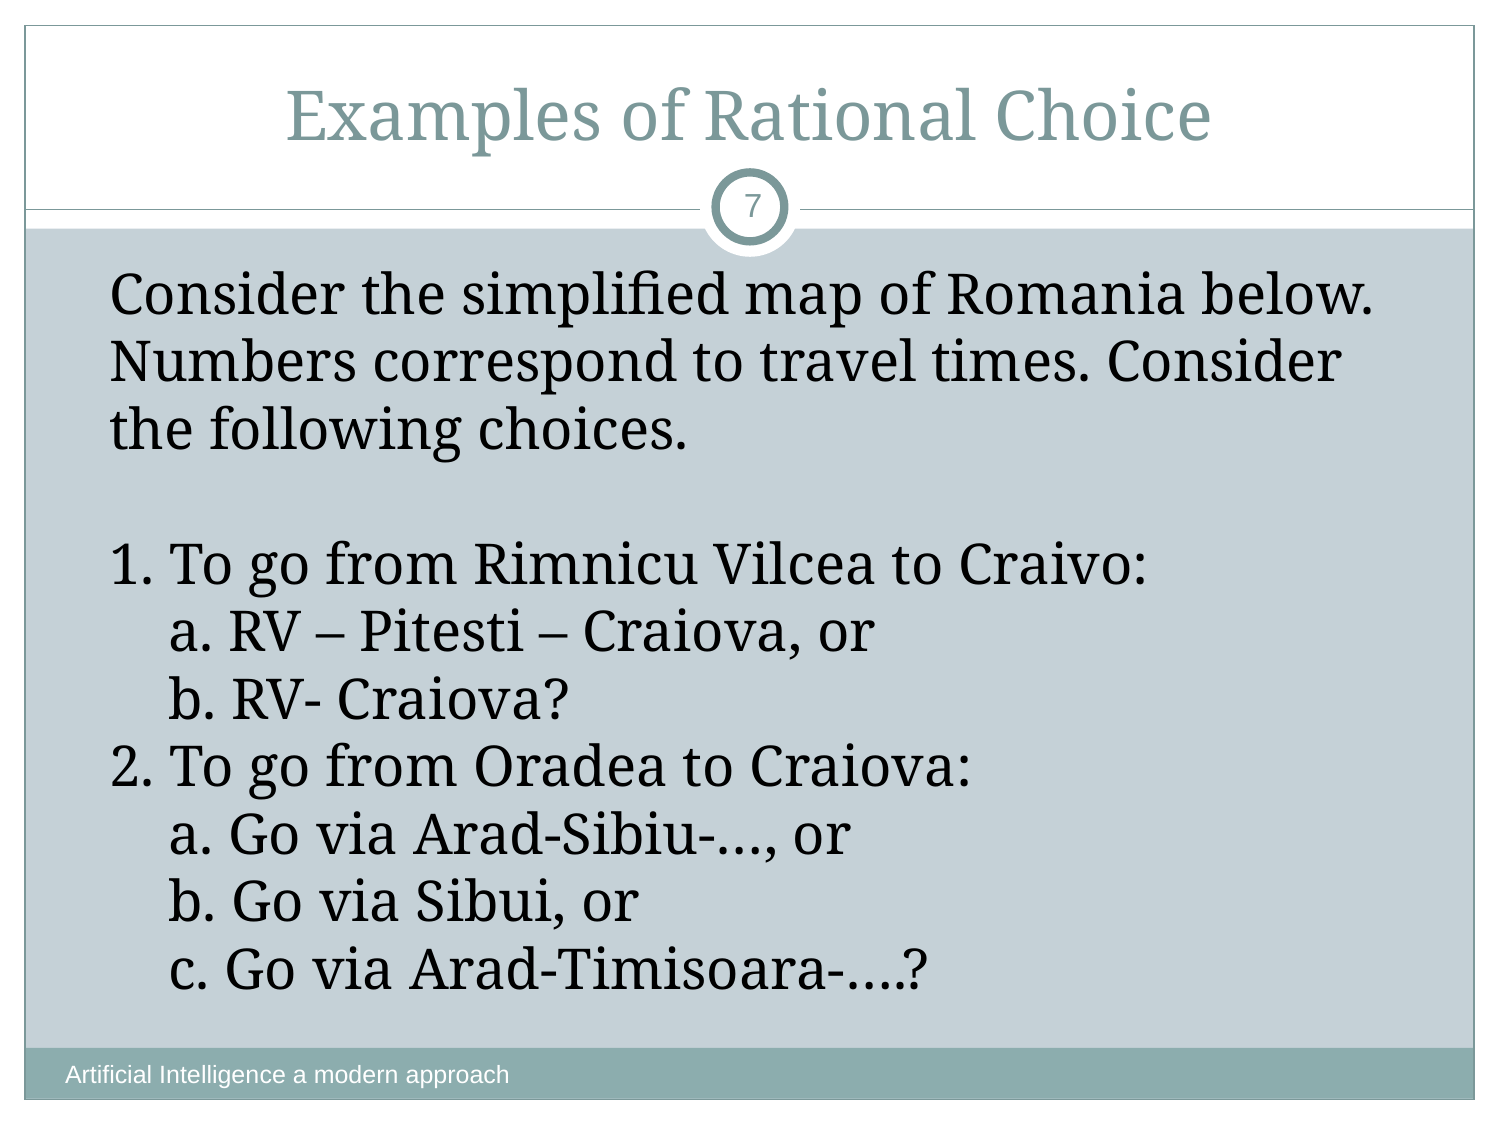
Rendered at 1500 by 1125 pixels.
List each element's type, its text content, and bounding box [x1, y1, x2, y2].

text_box Artificial Intelligence a modern approach [49, 1051, 638, 1112]
list Consider the simplified map of Romania below. Numbers correspond to travel times. Consider the following choices. 1. To go from Rimnicu Vilcea to Craivo: a. RV – Pitesti – Craiova, or b. RV- Craiova? 2. To go from Oradea to Craiova: a. Go via Arad-Sibiu-…, or b. Go via Sibui, or c. Go via Arad-Timisoara-….? [49, 250, 1445, 1001]
title Examples of Rational Choice [49, 37, 1450, 162]
text_box ‹#› [715, 168, 791, 241]
